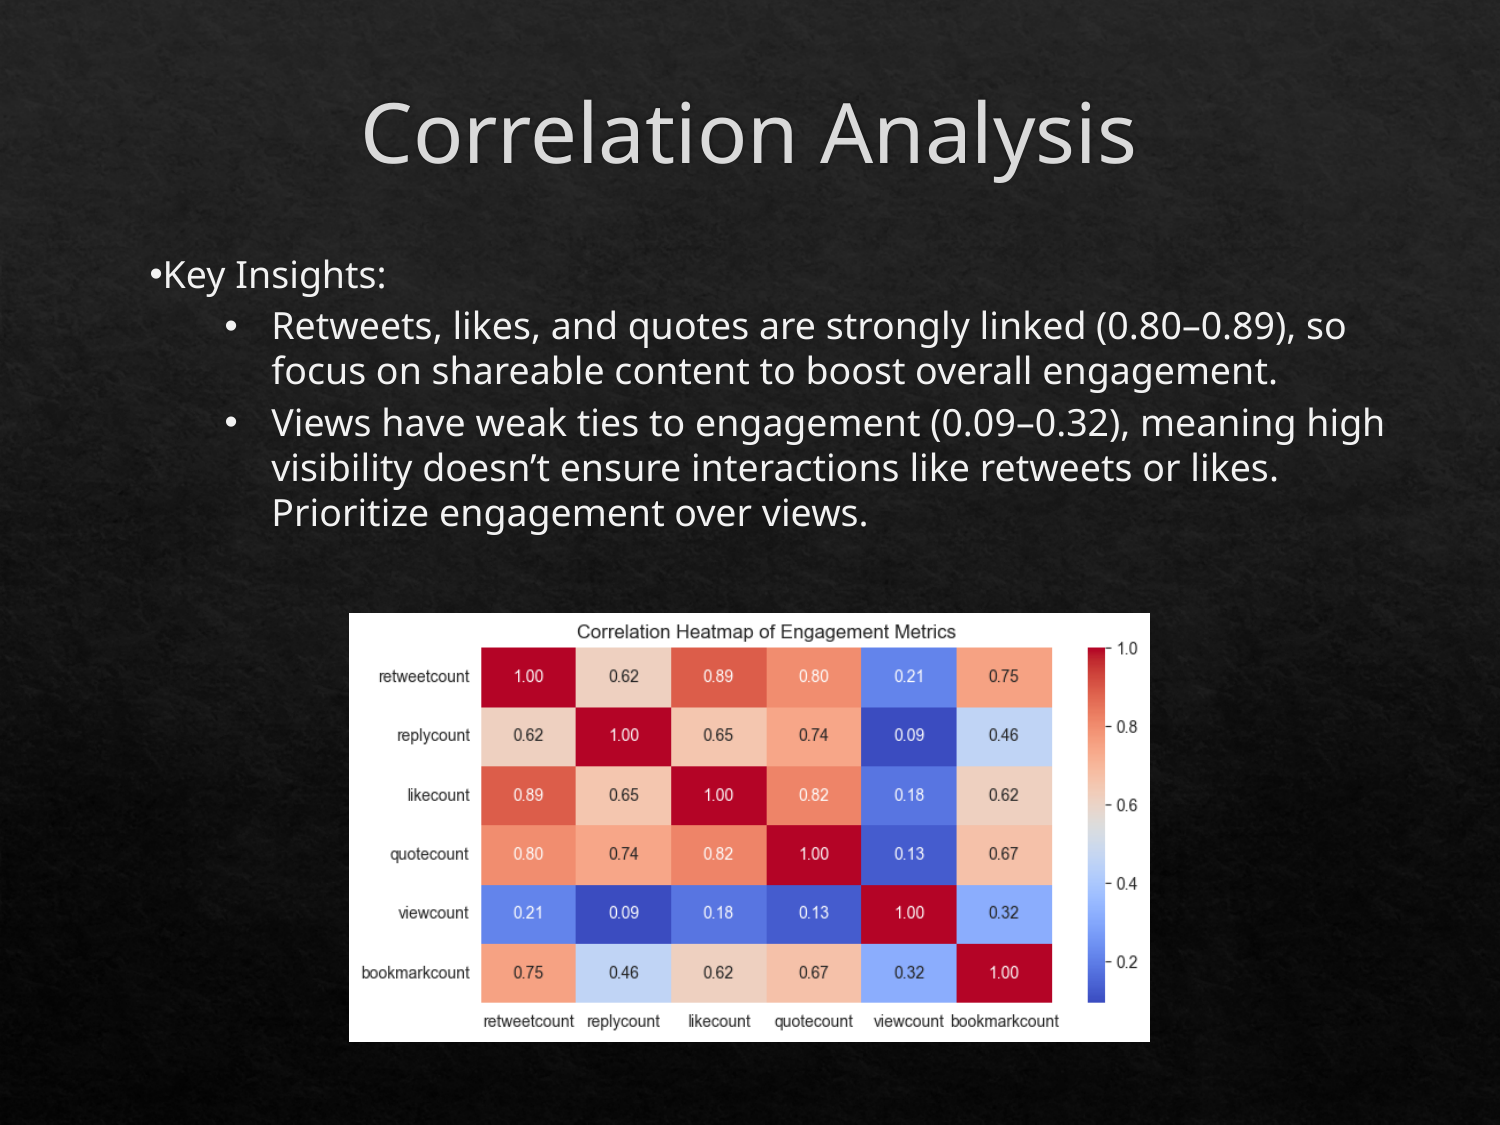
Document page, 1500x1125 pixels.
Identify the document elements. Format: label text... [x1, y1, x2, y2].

text_box Key Insights: Retweets, likes, and quotes are strongly linked (0.80–0.89), so focus on shareable content to boost overall engagement. Views have weak ties to engagement (0.09–0.32), meaning high visibility doesn’t ensure interactions like retweets or likes. Prioritize engagement over views. [134, 243, 1409, 542]
picture [349, 613, 1150, 1042]
title Correlation Analysis [112, 50, 1387, 210]
